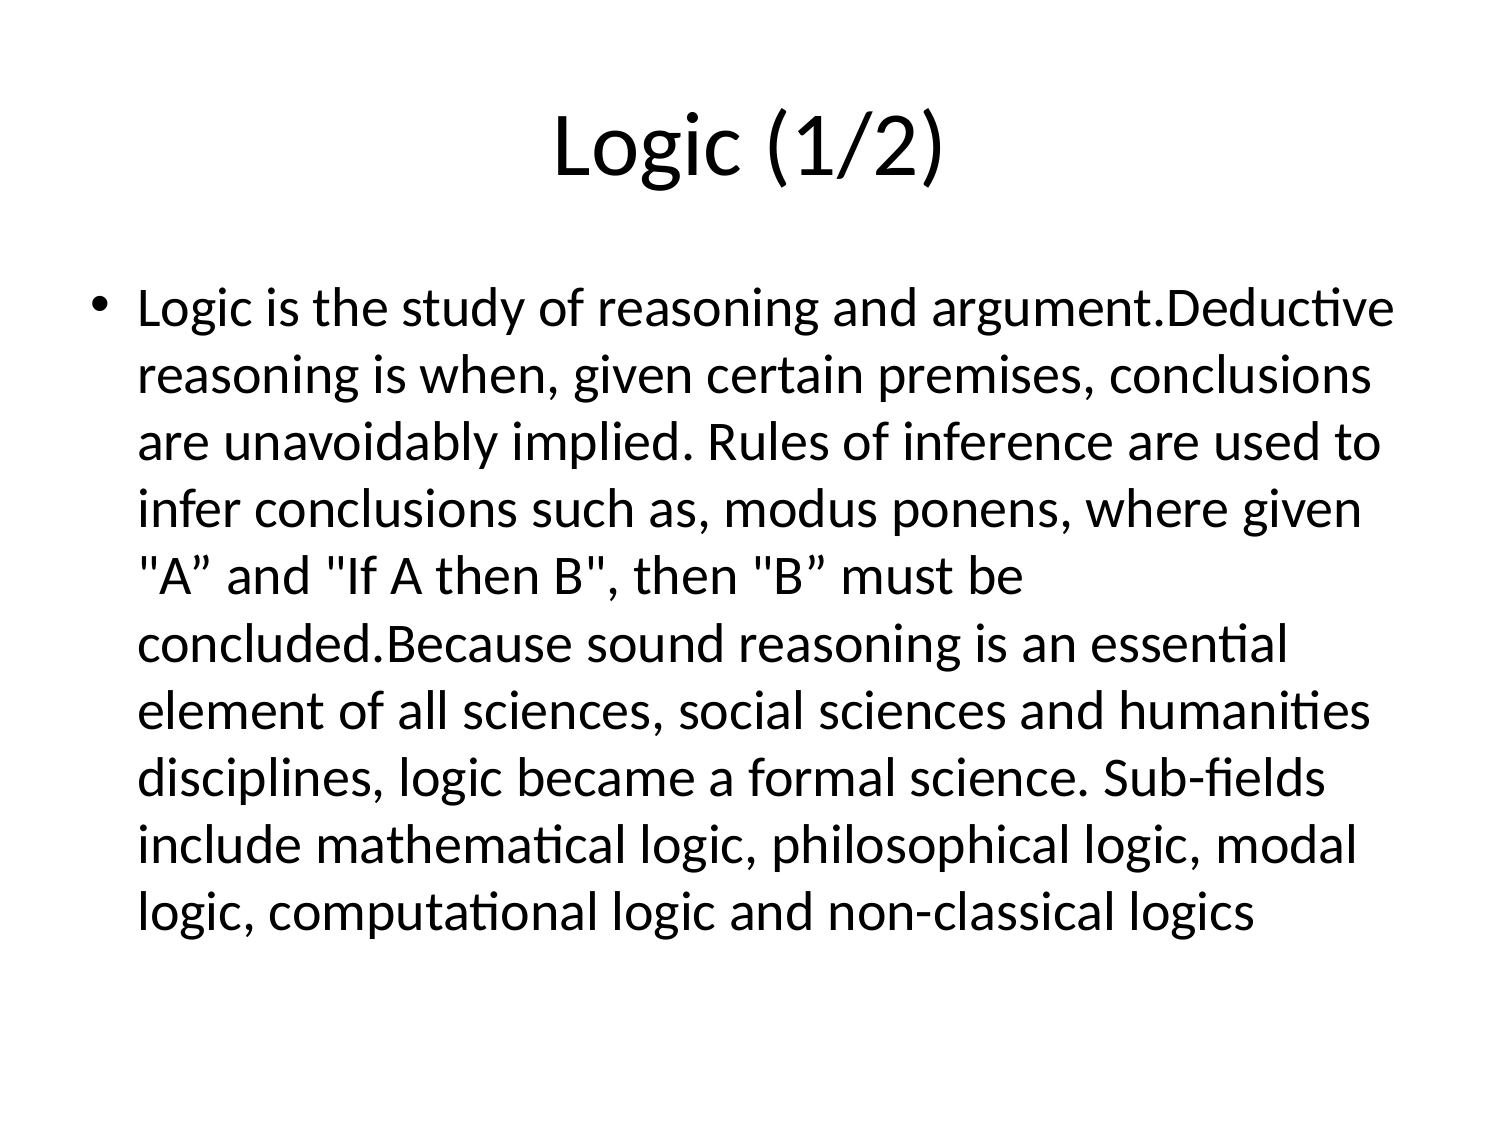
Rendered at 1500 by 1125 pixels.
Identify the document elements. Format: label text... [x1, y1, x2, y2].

list Logic is the study of reasoning and argument.Deductive reasoning is when, given certain premises, conclusions are unavoidably implied. Rules of inference are used to infer conclusions such as, modus ponens, where given "A” and "If A then B", then "B” must be concluded.Because sound reasoning is an essential element of all sciences, social sciences and humanities disciplines, logic became a formal science. Sub-fields include mathematical logic, philosophical logic, modal logic, computational logic and non-classical logics [75, 262, 1425, 1005]
title Logic (1/2) [75, 45, 1425, 233]
